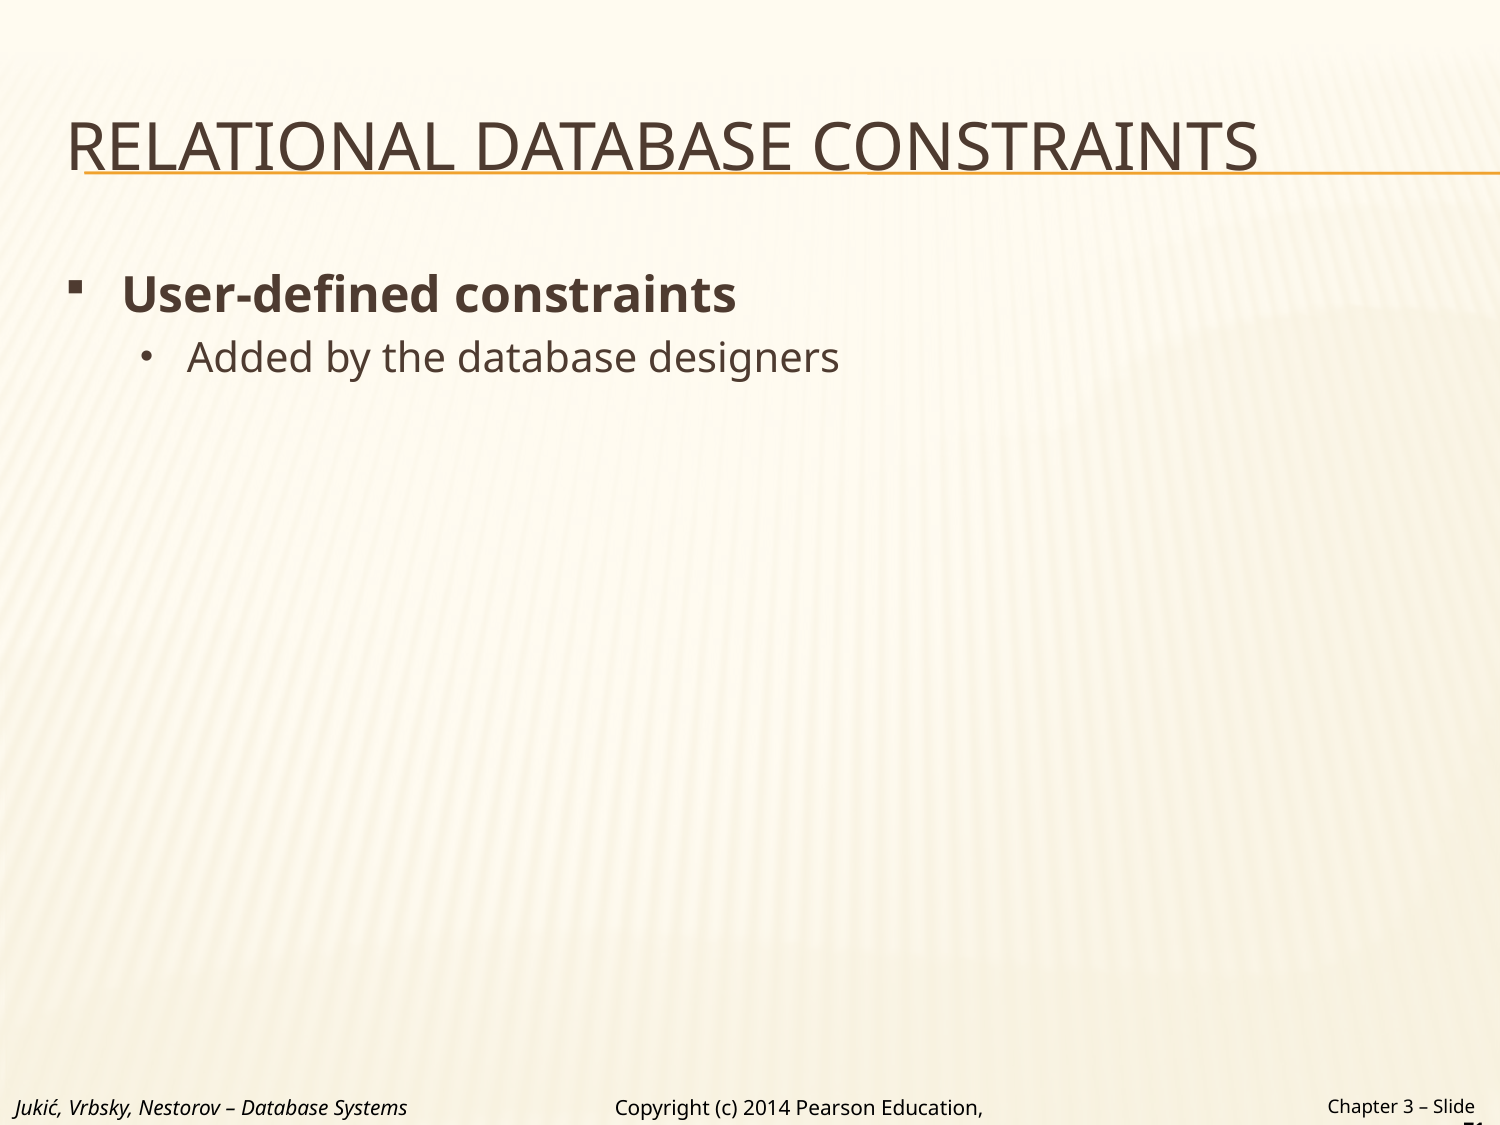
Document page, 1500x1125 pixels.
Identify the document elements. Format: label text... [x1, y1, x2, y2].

list User-defined constraints Added by the database designers [50, 254, 1475, 1063]
footer Jukić, Vrbsky, Nestorov – Database Systems [0, 1087, 625, 1125]
title RELATIONAL DATABASE CONSTRAINTS [50, 75, 1500, 213]
slide_number Chapter 3 – Slide 71 [1299, 1087, 1500, 1125]
